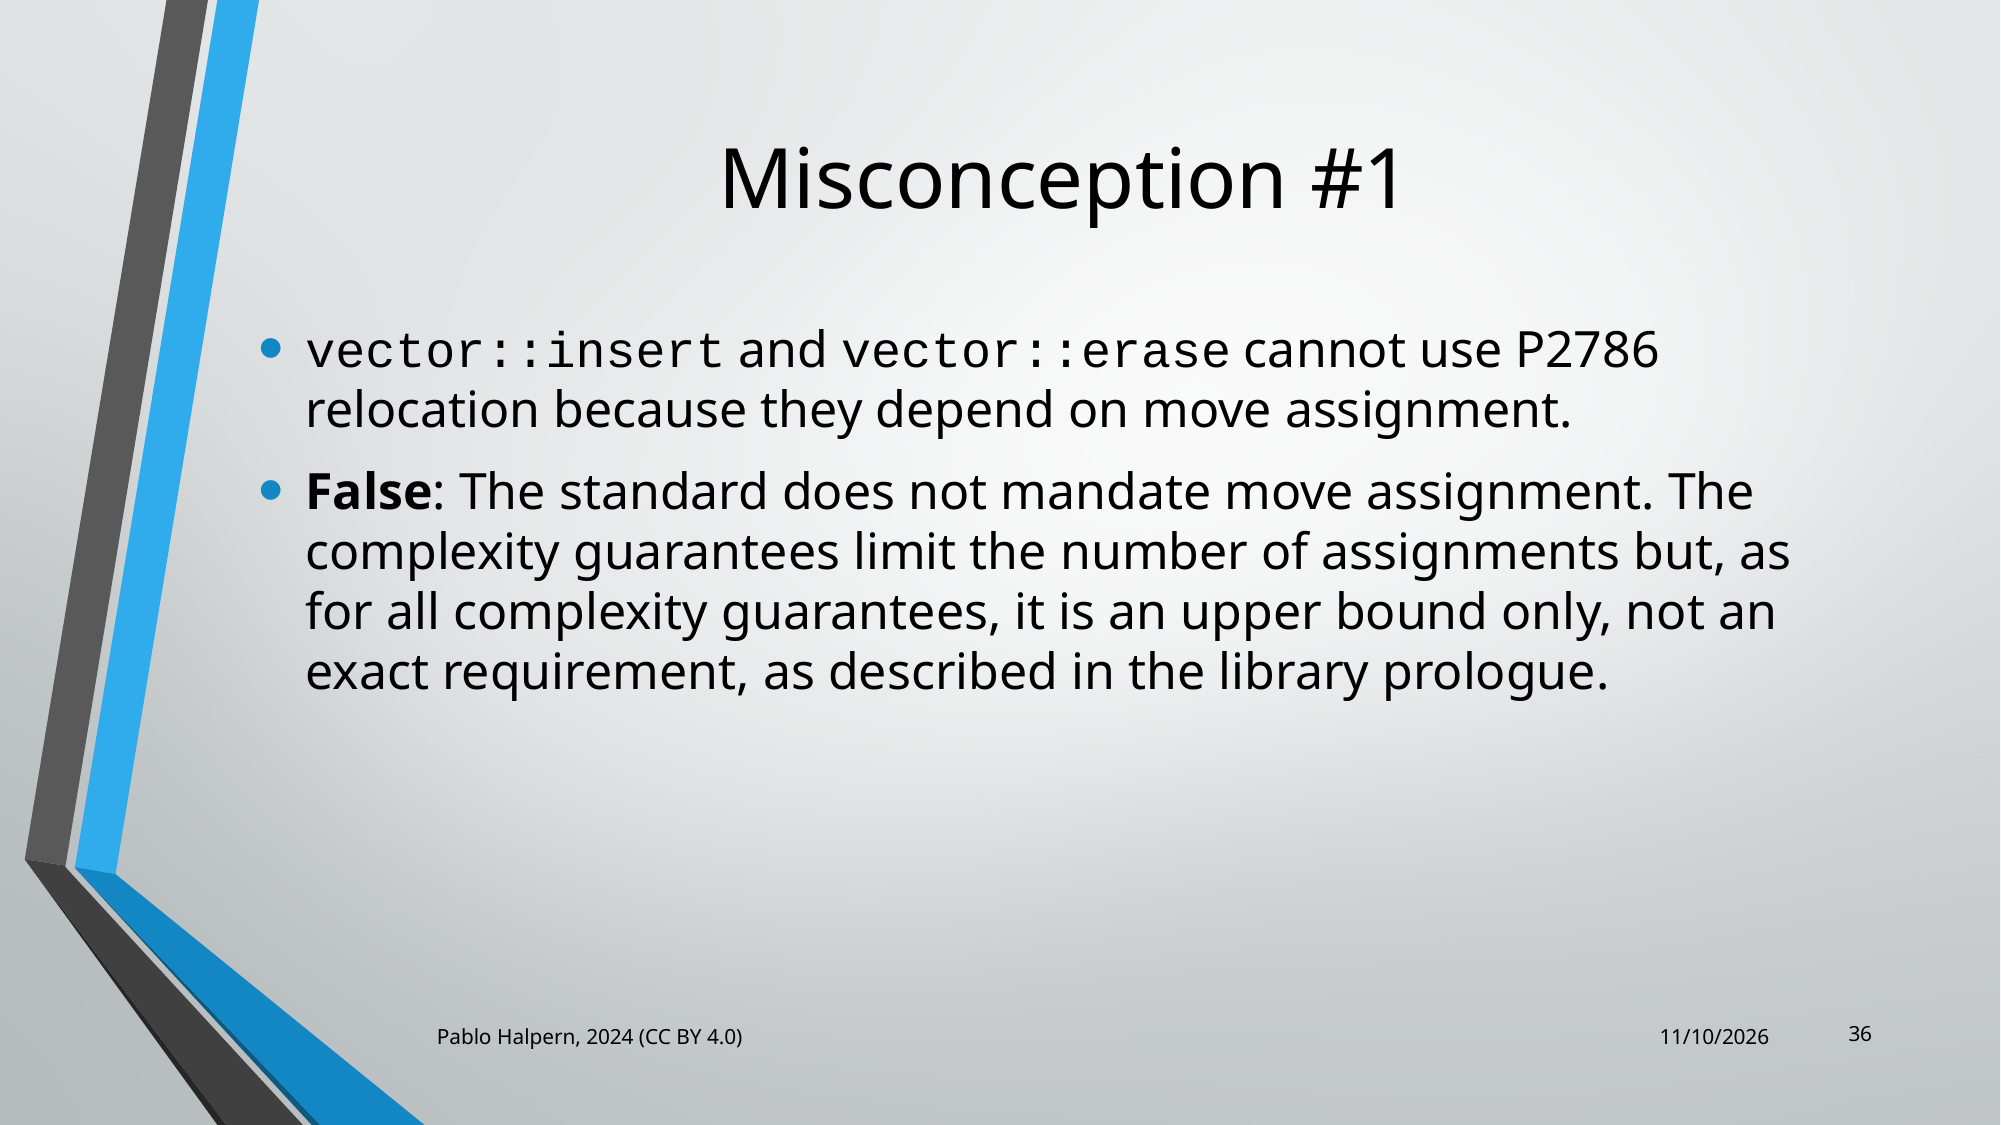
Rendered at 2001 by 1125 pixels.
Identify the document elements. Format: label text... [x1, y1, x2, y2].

slide_number 36 [1796, 1005, 1887, 1065]
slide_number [1596, 1007, 1784, 1068]
title Misconception #1 [243, 73, 1887, 277]
footer Pablo Halpern, 2024 (CC BY 4.0) [421, 1007, 1584, 1068]
list vector::insert and vector::erase cannot use P2786 relocation because they depend on move assignment. False: The standard does not mandate move assignment. The complexity guarantees limit the number of assignments but, as for all complexity guarantees, it is an upper bound only, not an exact requirement, as described in the library prologue. [243, 309, 1887, 950]
